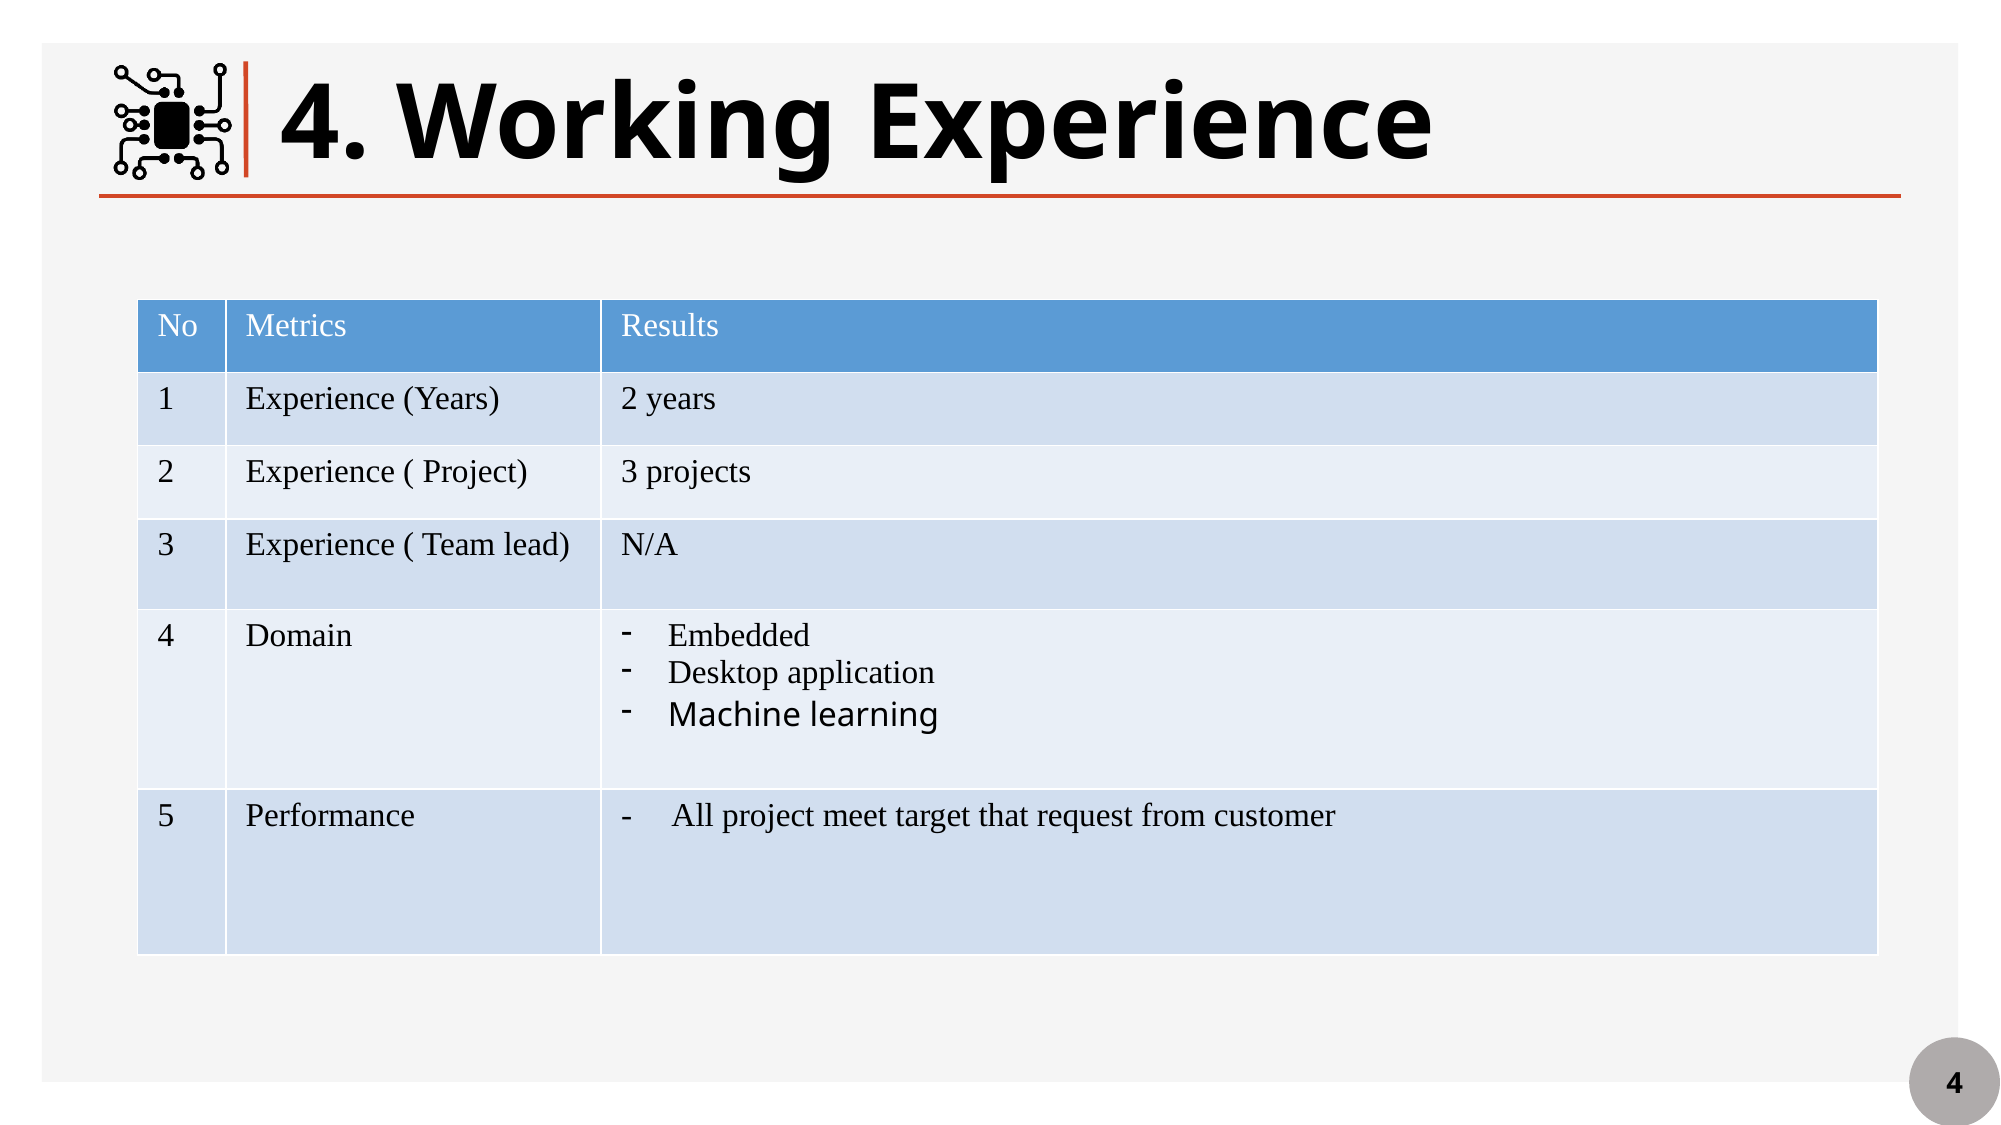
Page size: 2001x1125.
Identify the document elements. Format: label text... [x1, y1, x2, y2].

picture [98, 47, 246, 195]
text_box 4 [1908, 1036, 2000, 1125]
table_header Results [602, 300, 1877, 372]
table_cell Embedded Desktop application Machine learning [602, 610, 1877, 788]
table_cell 3 [138, 520, 225, 609]
table_cell 4 [138, 610, 225, 788]
table_cell - All project meet target that request from customer [602, 790, 1877, 954]
table_cell Experience ( Project) [227, 446, 600, 518]
table_cell 3 projects [602, 446, 1877, 518]
table_cell Experience ( Team lead) [227, 520, 600, 609]
list 4. Working Experience [265, 72, 1741, 178]
table_cell 5 [138, 790, 225, 954]
table_cell Domain [227, 610, 600, 788]
table_cell 2 years [602, 373, 1877, 445]
table_header Metrics [227, 300, 600, 372]
table_cell 1 [138, 373, 225, 445]
table_cell Experience (Years) [227, 373, 600, 445]
table_cell 2 [138, 446, 225, 518]
table_cell Performance [227, 790, 600, 954]
table_cell N/A [602, 520, 1877, 609]
table_header No [138, 300, 225, 372]
